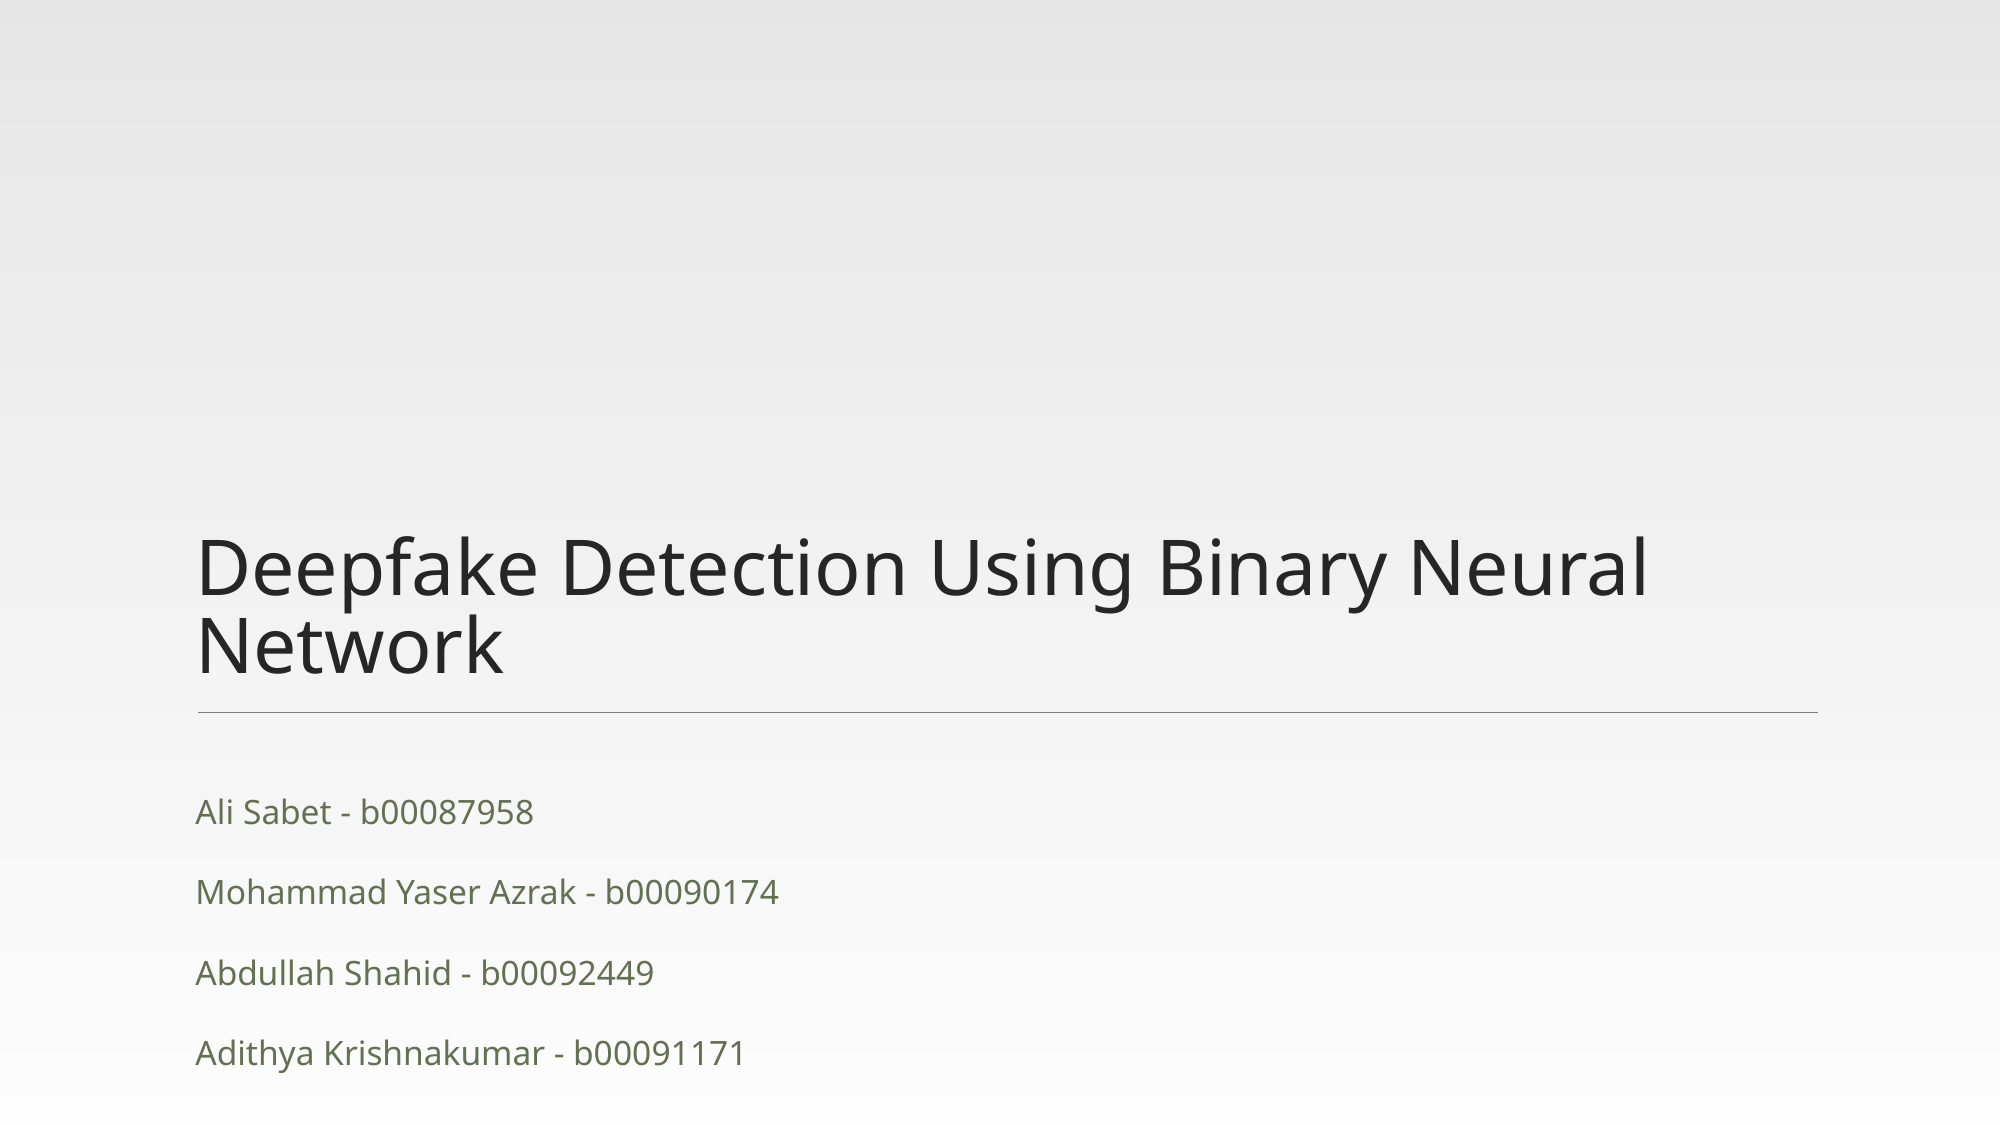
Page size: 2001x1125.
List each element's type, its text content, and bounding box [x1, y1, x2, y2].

subtitle Ali Sabet - b00087958 Mohammad Yaser Azrak - b00090174 Abdullah Shahid - b00092449 Adithya Krishnakumar - b00091171 [180, 743, 1831, 1081]
title Deepfake Detection Using Binary Neural Network [180, 112, 1830, 697]
